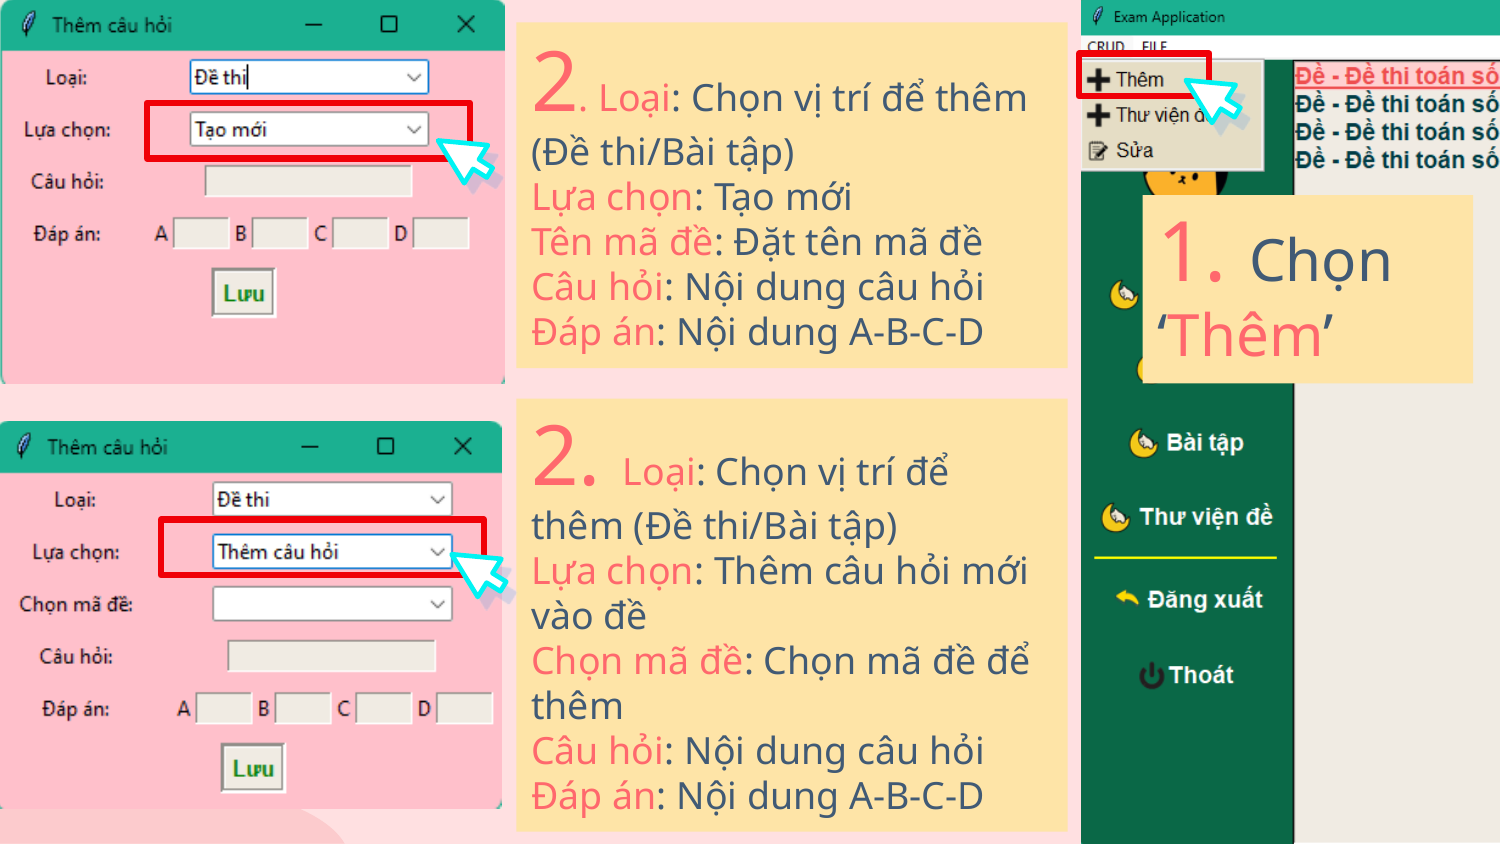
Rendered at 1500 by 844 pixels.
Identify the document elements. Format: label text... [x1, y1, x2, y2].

picture [0, 0, 506, 384]
text_box 2. Loại: Chọn vị trí để thêm (Đề thi/Bài tập) Lựa chọn: Thêm câu hỏi mới vào đề Chọn mã đề: Chọn mã đề để thêm Câu hỏi: Nội dung câu hỏi Đáp án: Nội dung A-B-C-D [516, 398, 1068, 832]
picture [1081, 0, 1500, 844]
picture [0, 421, 502, 809]
text_box 2. Loại: Chọn vị trí để thêm (Đề thi/Bài tập) Lựa chọn: Tạo mới Tên mã đề: Đặt tên mã đề Câu hỏi: Nội dung câu hỏi Đáp án: Nội dung A-B-C-D [516, 22, 1068, 369]
